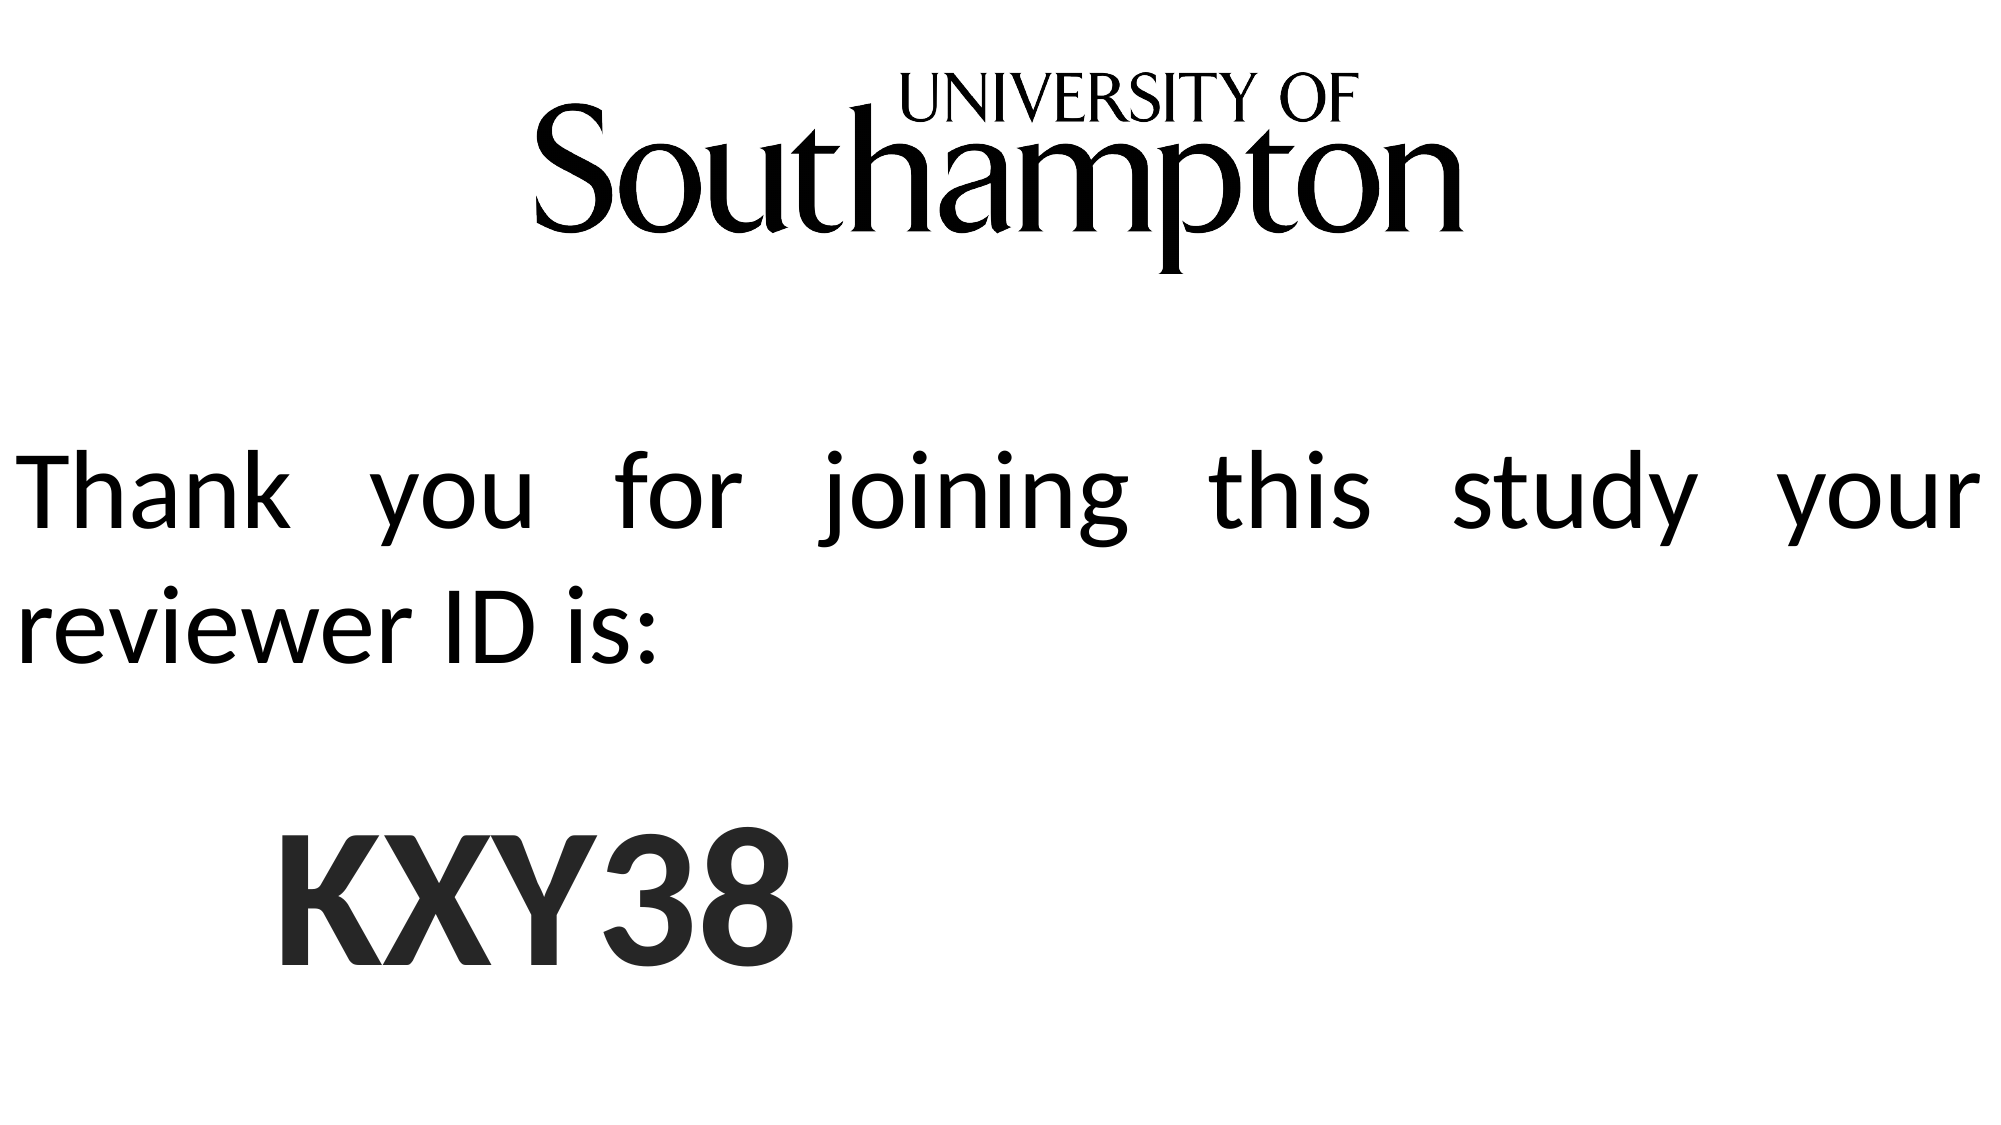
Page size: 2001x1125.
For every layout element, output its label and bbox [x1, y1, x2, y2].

text_box [0, 72, 2000, 1016]
